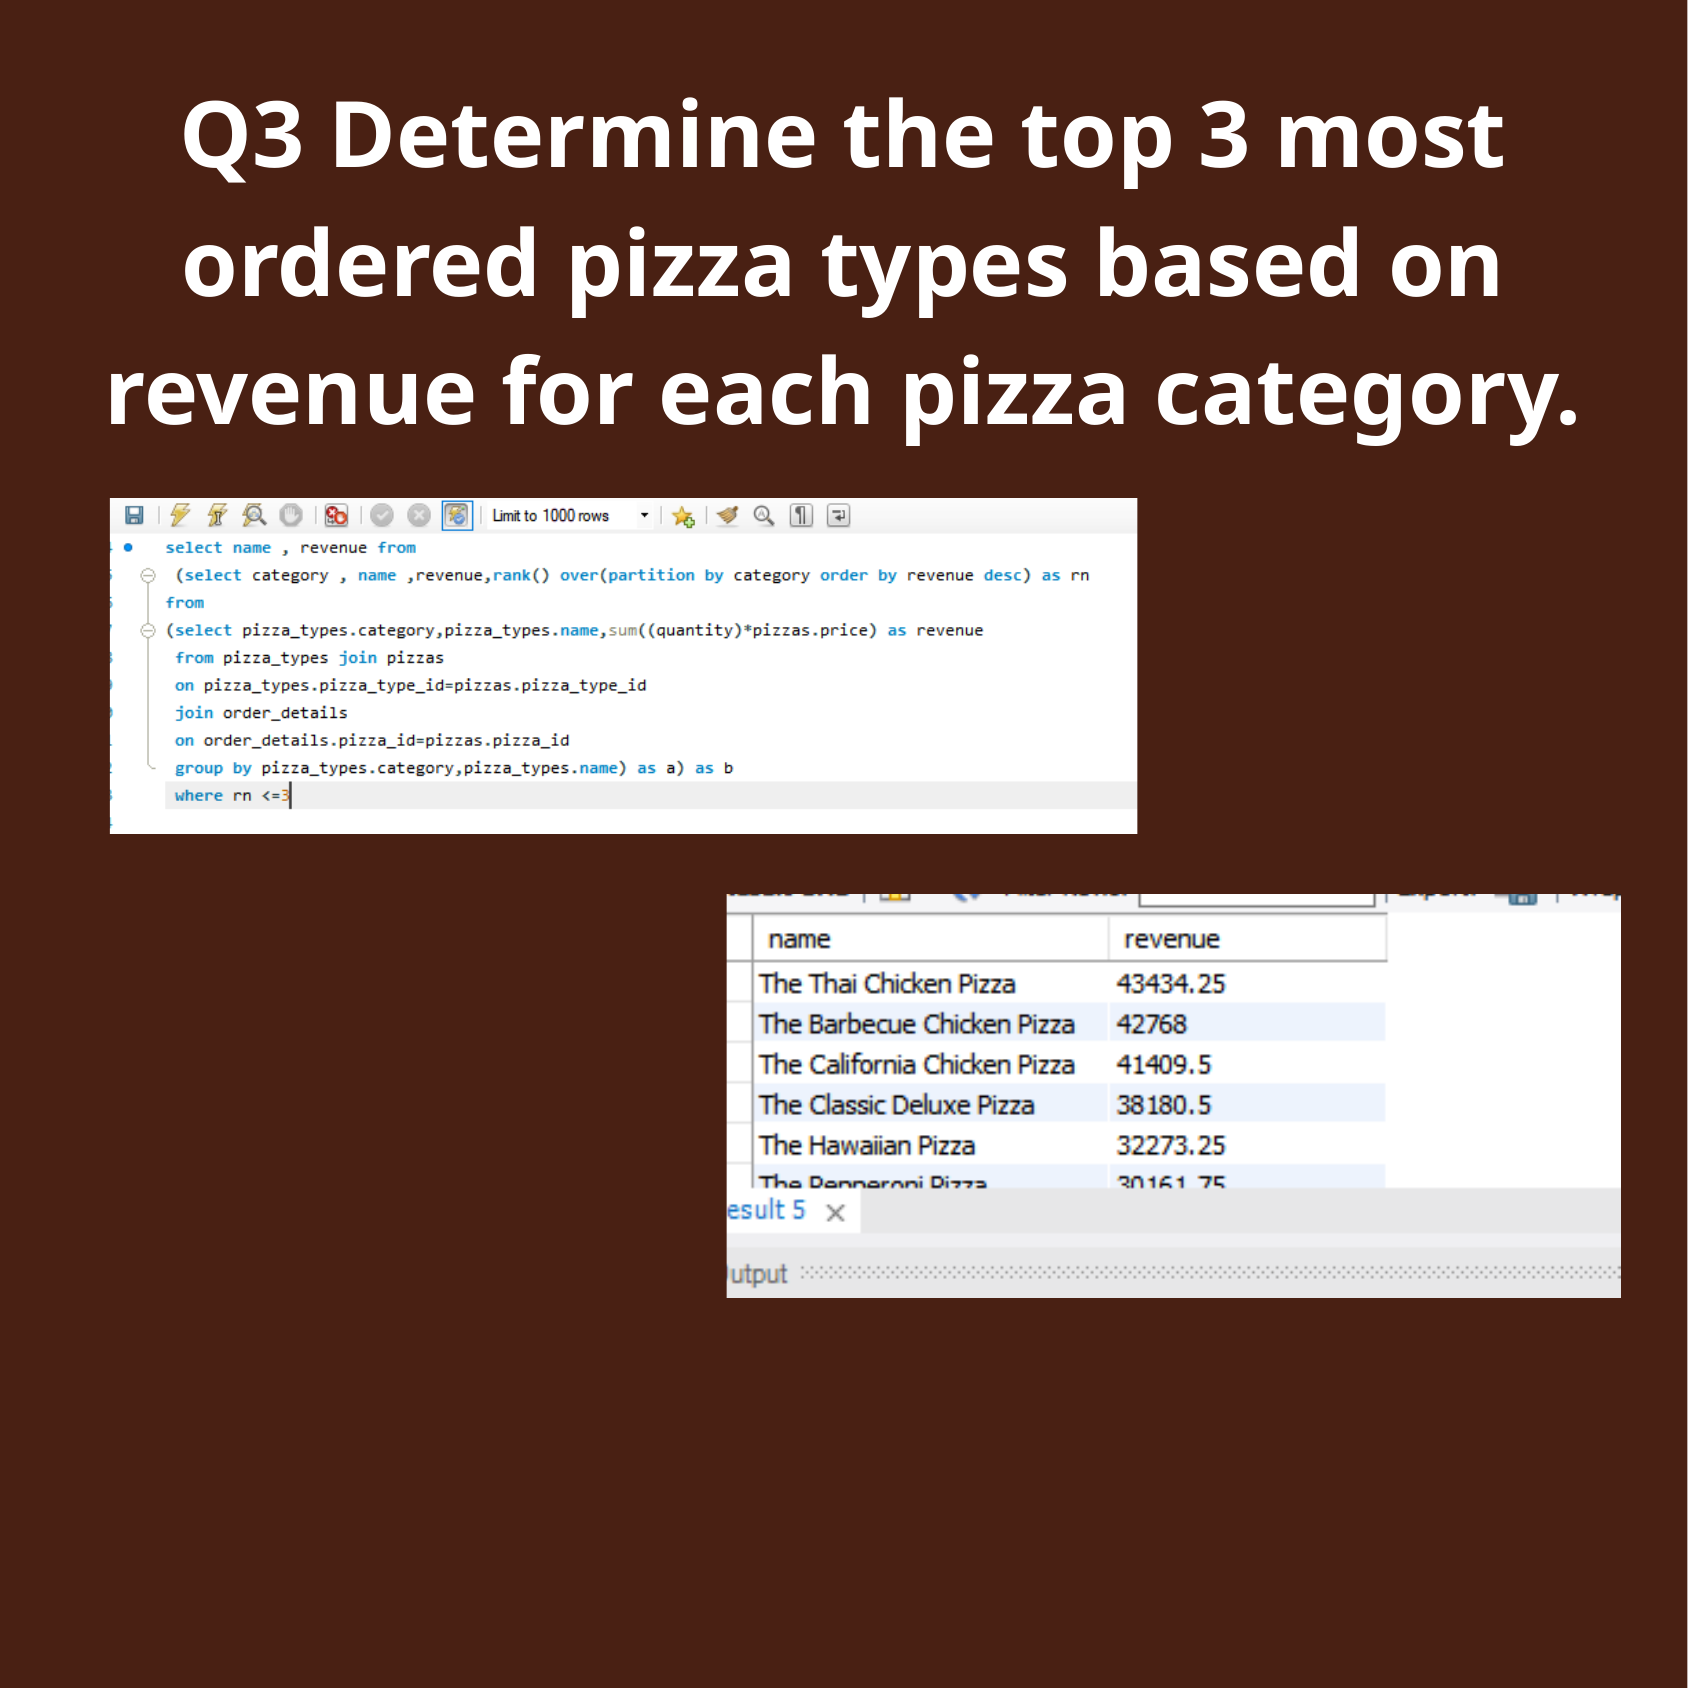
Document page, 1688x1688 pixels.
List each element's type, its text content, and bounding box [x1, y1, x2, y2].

text_box [726, 894, 1621, 1298]
text_box [109, 498, 1138, 834]
text_box Q3 Determine the top 3 most ordered pizza types based on revenue for each pizza category. [0, 57, 1688, 443]
